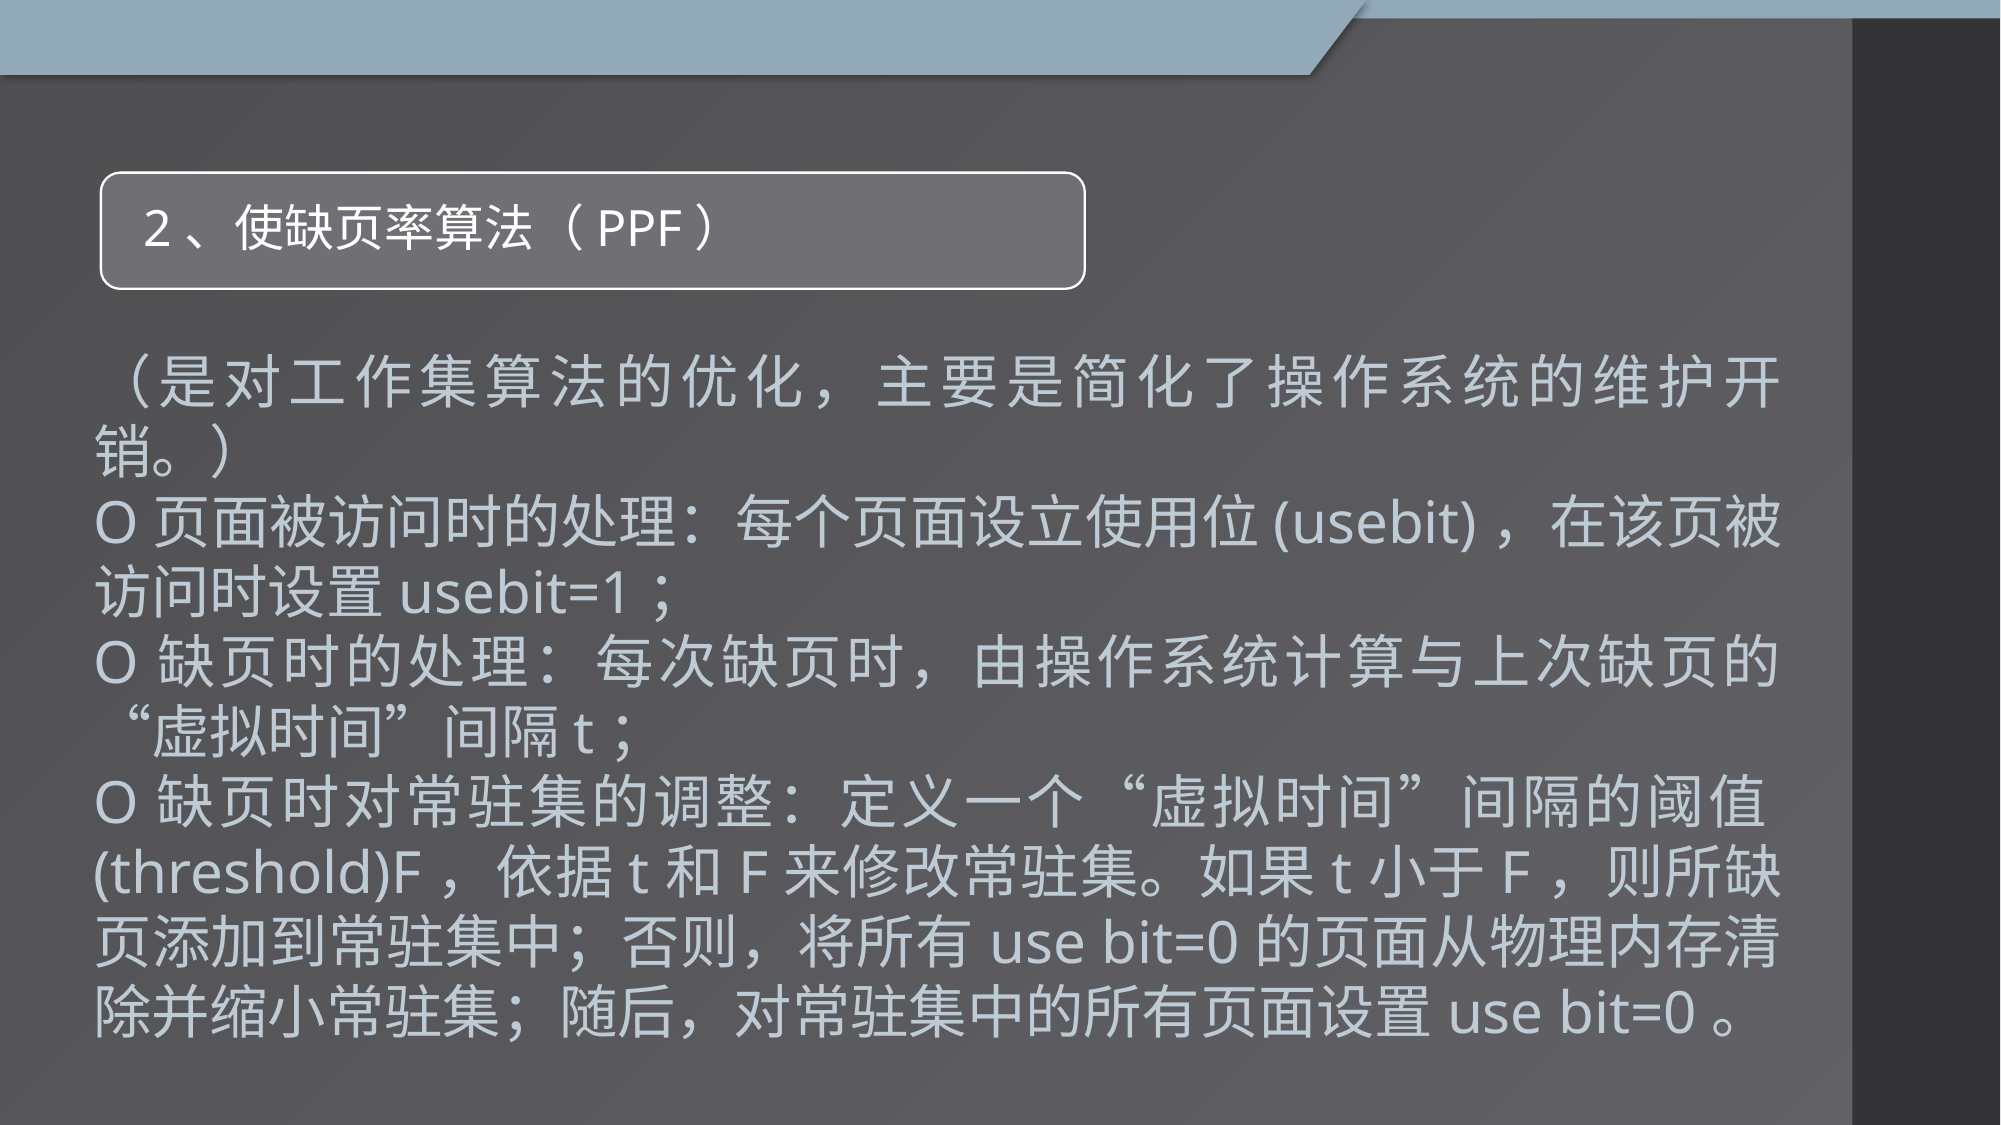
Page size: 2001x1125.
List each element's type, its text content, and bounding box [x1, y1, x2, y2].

title 3 线程和进程的关系 [100, 160, 1874, 277]
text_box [100, 172, 1086, 290]
text_box （是对工作集算法的优化，主要是简化了操作系统的维护开销。） O页面被访问时的处理：每个页面设立使用位(usebit)，在该页被访问时设置usebit=1； O缺页时的处理：每次缺页时，由操作系统计算与上次缺页的“虚拟时间”间隔t； O缺页时对常驻集的调整：定义一个“虚拟时间”间隔的阈值(threshold)F，依据t和F来修改常驻集。如果t小于F，则所缺页添加到常驻集中；否则，将所有use bit=0的页面从物理内存清除并缩小常驻集；随后，对常驻集中的所有页面设置use bit=0。 [78, 338, 1798, 1125]
